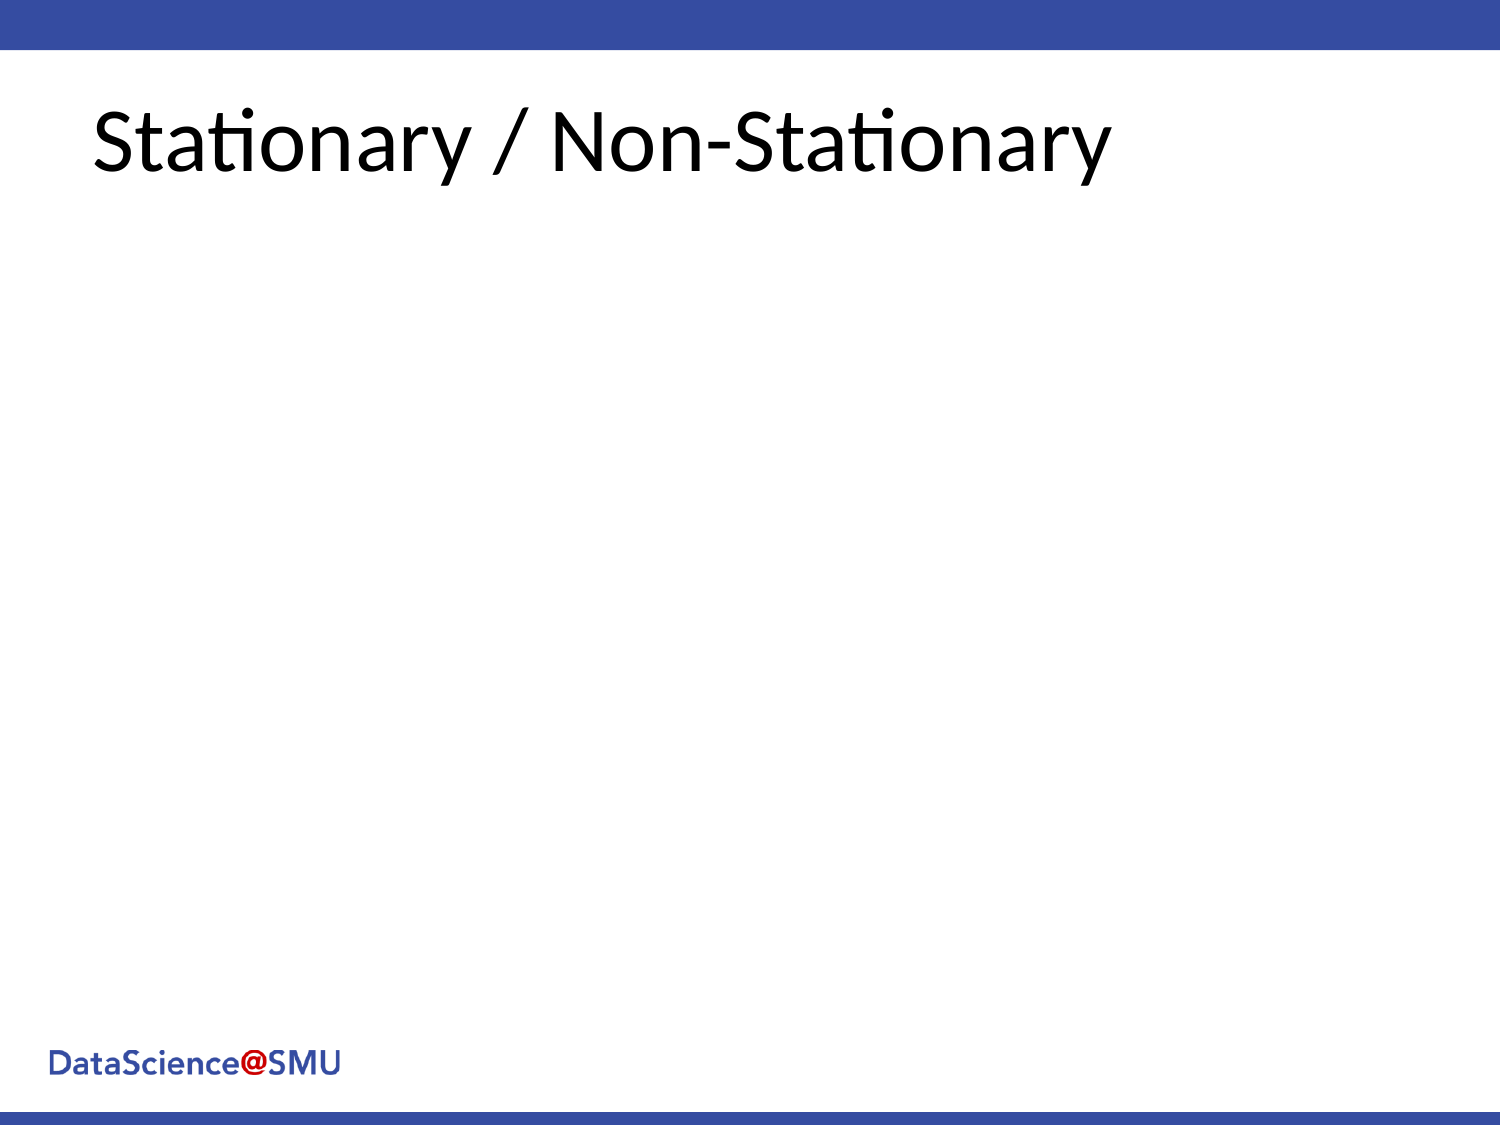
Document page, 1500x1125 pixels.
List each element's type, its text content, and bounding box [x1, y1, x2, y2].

text_box [49, 1050, 340, 1075]
title Stationary / Non-Stationary [92, 72, 1408, 186]
